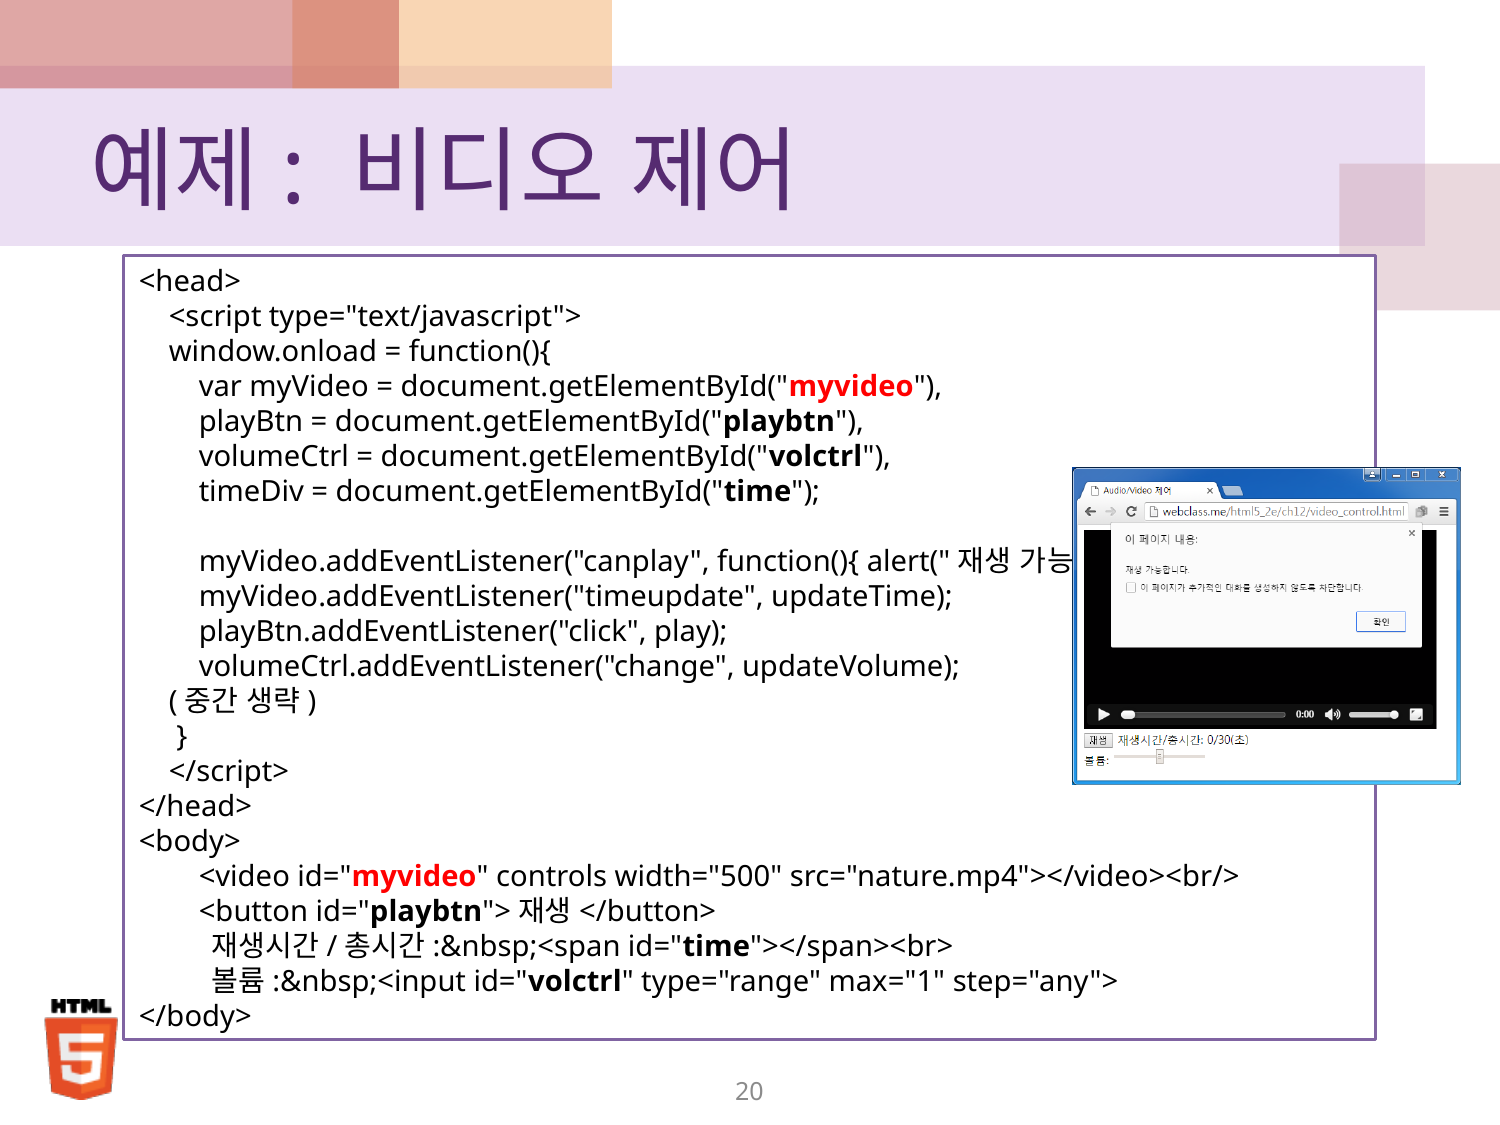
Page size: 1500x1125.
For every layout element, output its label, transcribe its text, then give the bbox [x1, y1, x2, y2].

title 예제: 비디오 제어 [75, 88, 1425, 246]
picture [1072, 467, 1462, 785]
picture [31, 999, 132, 1100]
text_box <head> <script type="text/javascript"> window.onload = function(){ var myVideo = document.getElementById("myvideo"), playBtn = document.getElementById("playbtn"), volumeCtrl = document.getElementById("volctrl"), timeDiv = document.getElementById("time"); myVideo.addEventListener("canplay", function(){ alert("재생 가능합니다."); }); myVideo.addEventListener("timeupdate", updateTime); playBtn.addEventListener("click", play); volumeCtrl.addEventListener("change", updateVolume); (중간 생략) } </script> </head> <body> <video id="myvideo" controls width="500" src="nature.mp4"></video><br/> <button id="playbtn">재생</button> 재생시간/총시간:&nbsp;<span id="time"></span><br> 볼륨:&nbsp;<input id="volctrl" type="range" max="1" step="any"> </body> [122, 254, 1377, 1041]
slide_number 20 [574, 1072, 925, 1113]
